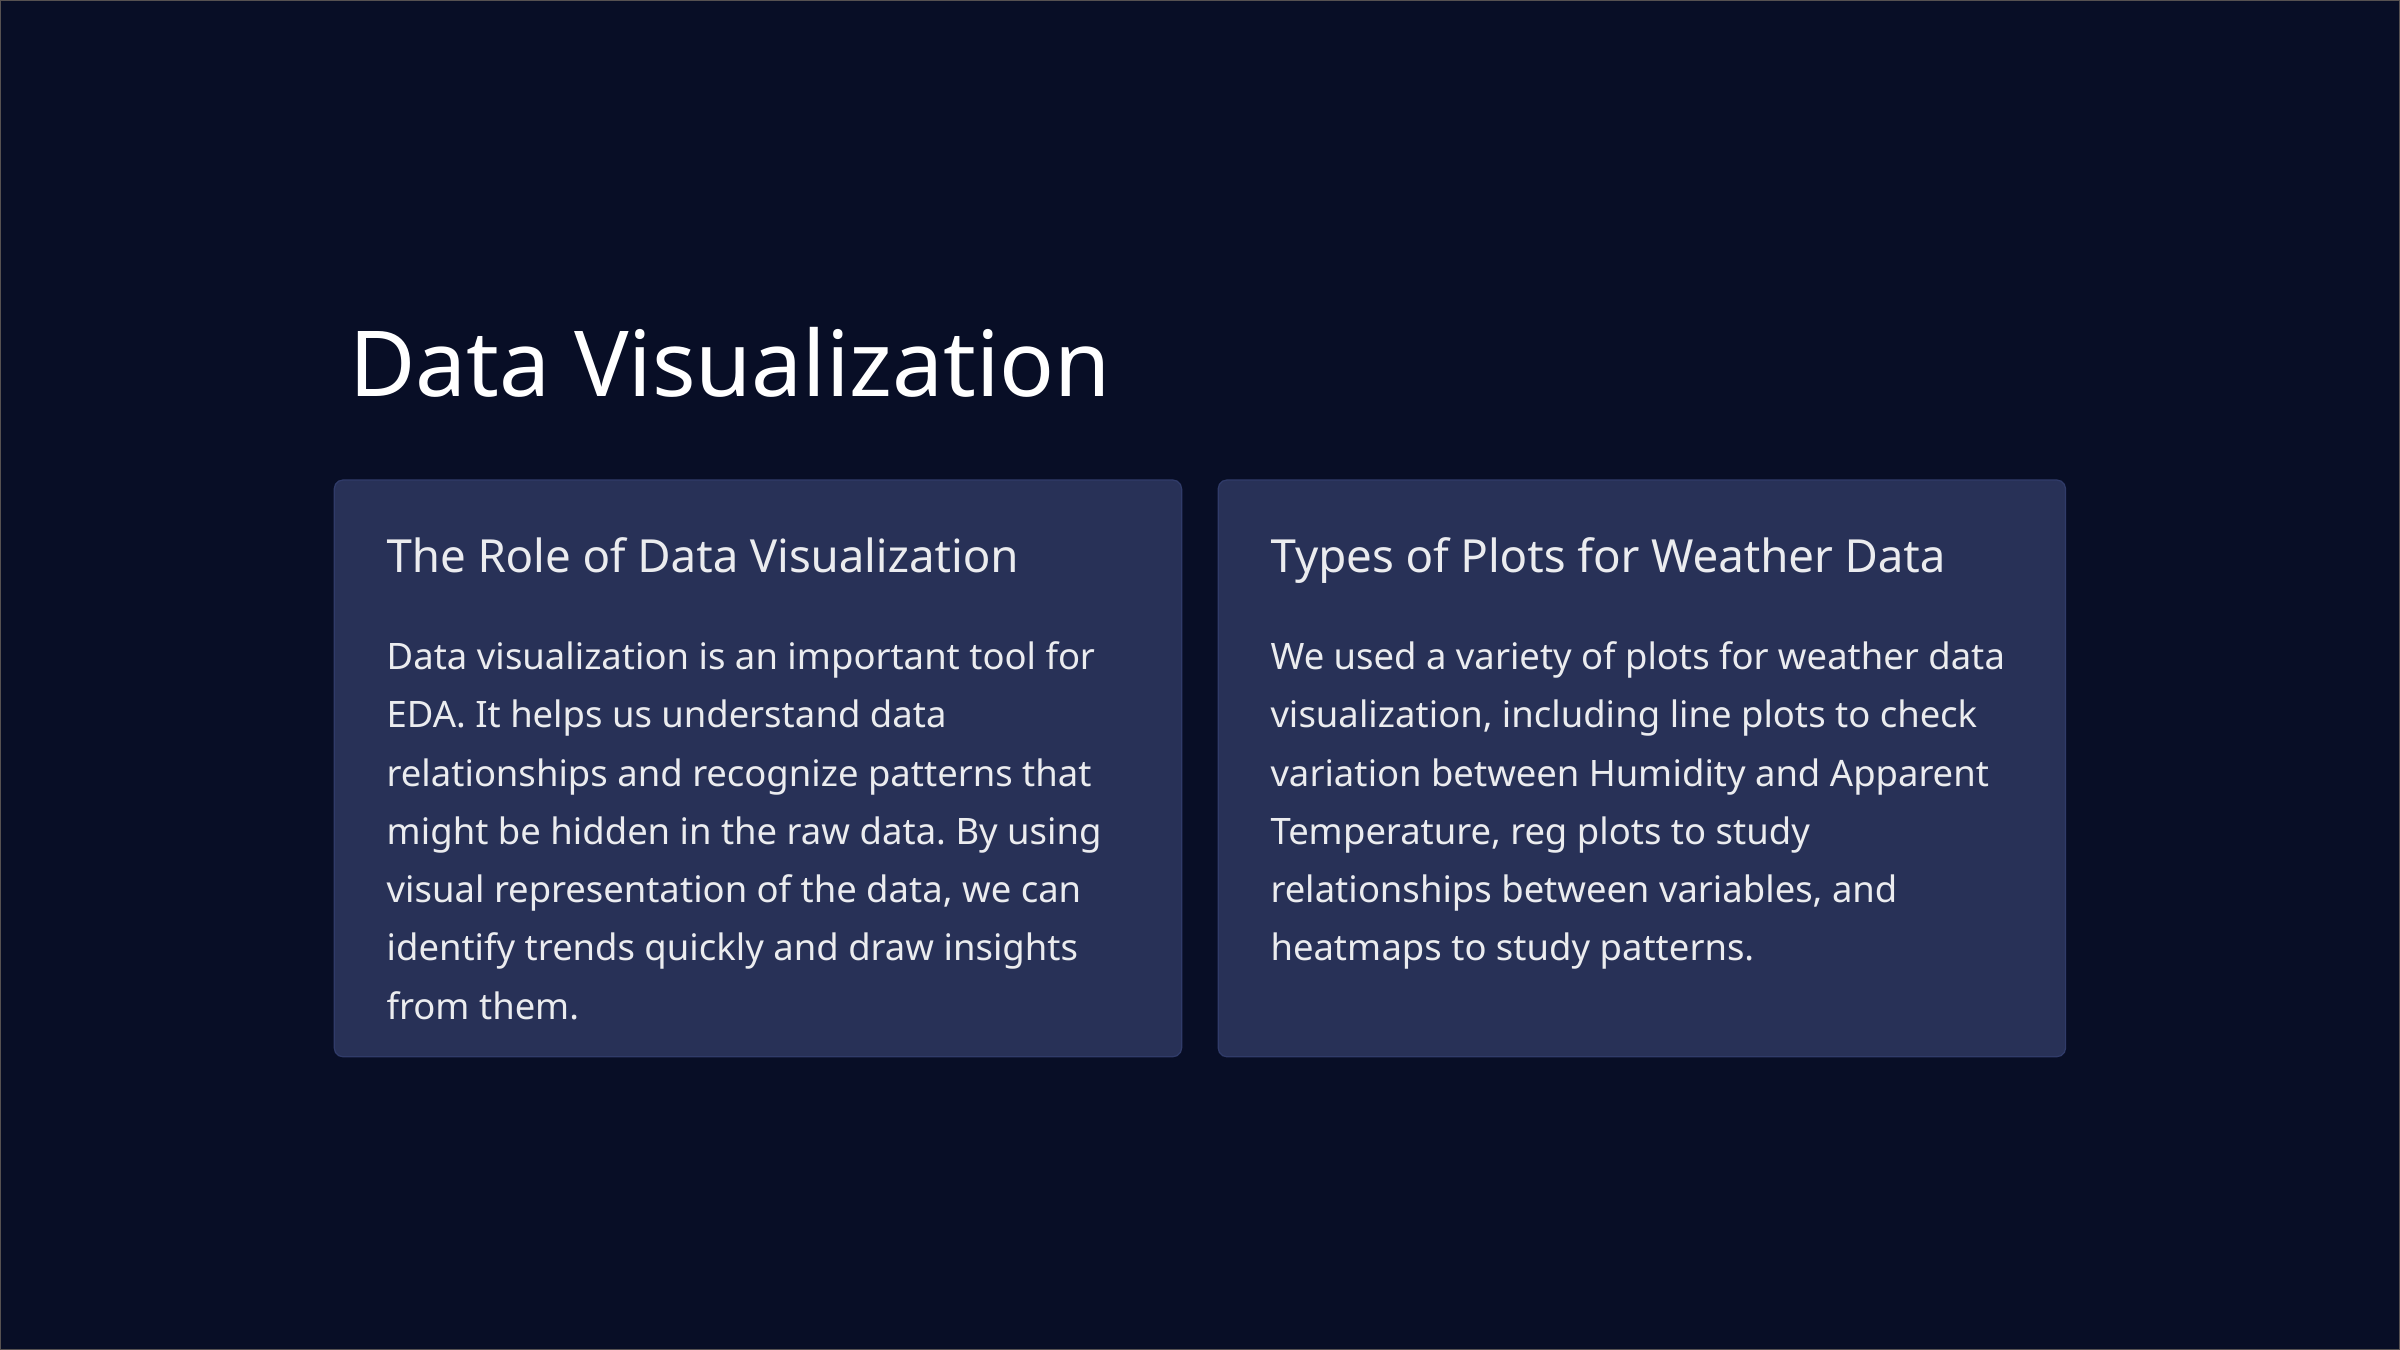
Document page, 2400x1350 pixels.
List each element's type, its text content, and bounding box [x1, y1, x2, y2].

text_box Types of Plots for Weather Data [1255, 517, 1943, 575]
text_box The Role of Data Visualization [371, 517, 1021, 575]
text_box Data visualization is an important tool for EDA. It helps us understand data relationships and recognize patterns that might be hidden in the raw data. By using visual representation of the data, we can identify trends quickly and draw insights from them. [371, 611, 1144, 1020]
text_box Data Visualization [334, 293, 1126, 408]
text_box [1218, 479, 2066, 1057]
text_box [0, 0, 2400, 1350]
text_box [334, 479, 1182, 1057]
text_box We used a variety of plots for weather data visualization, including line plots to check variation between Humidity and Apparent Temperature, reg plots to study relationships between variables, and heatmaps to study patterns. [1255, 610, 2028, 903]
